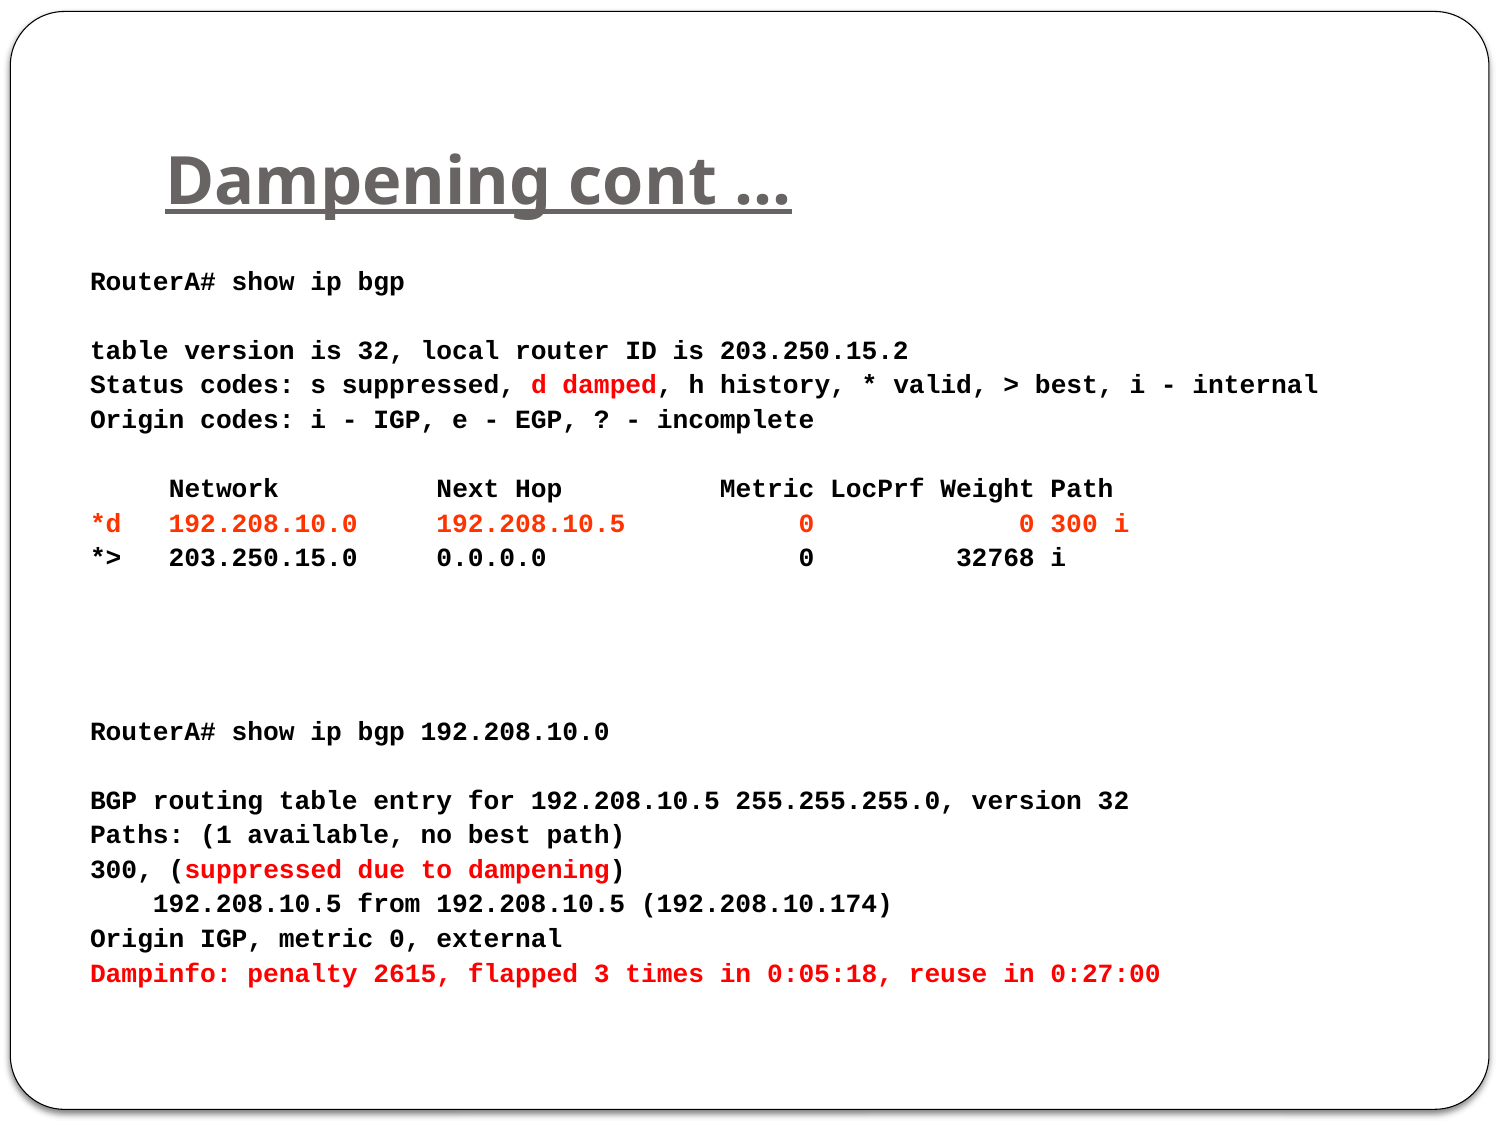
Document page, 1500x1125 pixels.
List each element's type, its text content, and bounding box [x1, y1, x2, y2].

title Dampening cont … [150, 45, 1425, 233]
list RouterA# show ip bgp table version is 32, local router ID is 203.250.15.2 Status codes: s suppressed, d damped, h history, * valid, > best, i - internal Origin codes: i - IGP, e - EGP, ? - incomplete Network Next Hop Metric LocPrf Weight Path *d 192.208.10.0 192.208.10.5 0 0 300 i *> 203.250.15.0 0.0.0.0 0 32768 i RouterA# show ip bgp 192.208.10.0 BGP routing table entry for 192.208.10.5 255.255.255.0, version 32 Paths: (1 available, no best path) 300, (suppressed due to dampening) 192.208.10.5 from 192.208.10.5 (192.208.10.174) Origin IGP, metric 0, external Dampinfo: penalty 2615, flapped 3 times in 0:05:18, reuse in 0:27:00 [75, 262, 1459, 1005]
